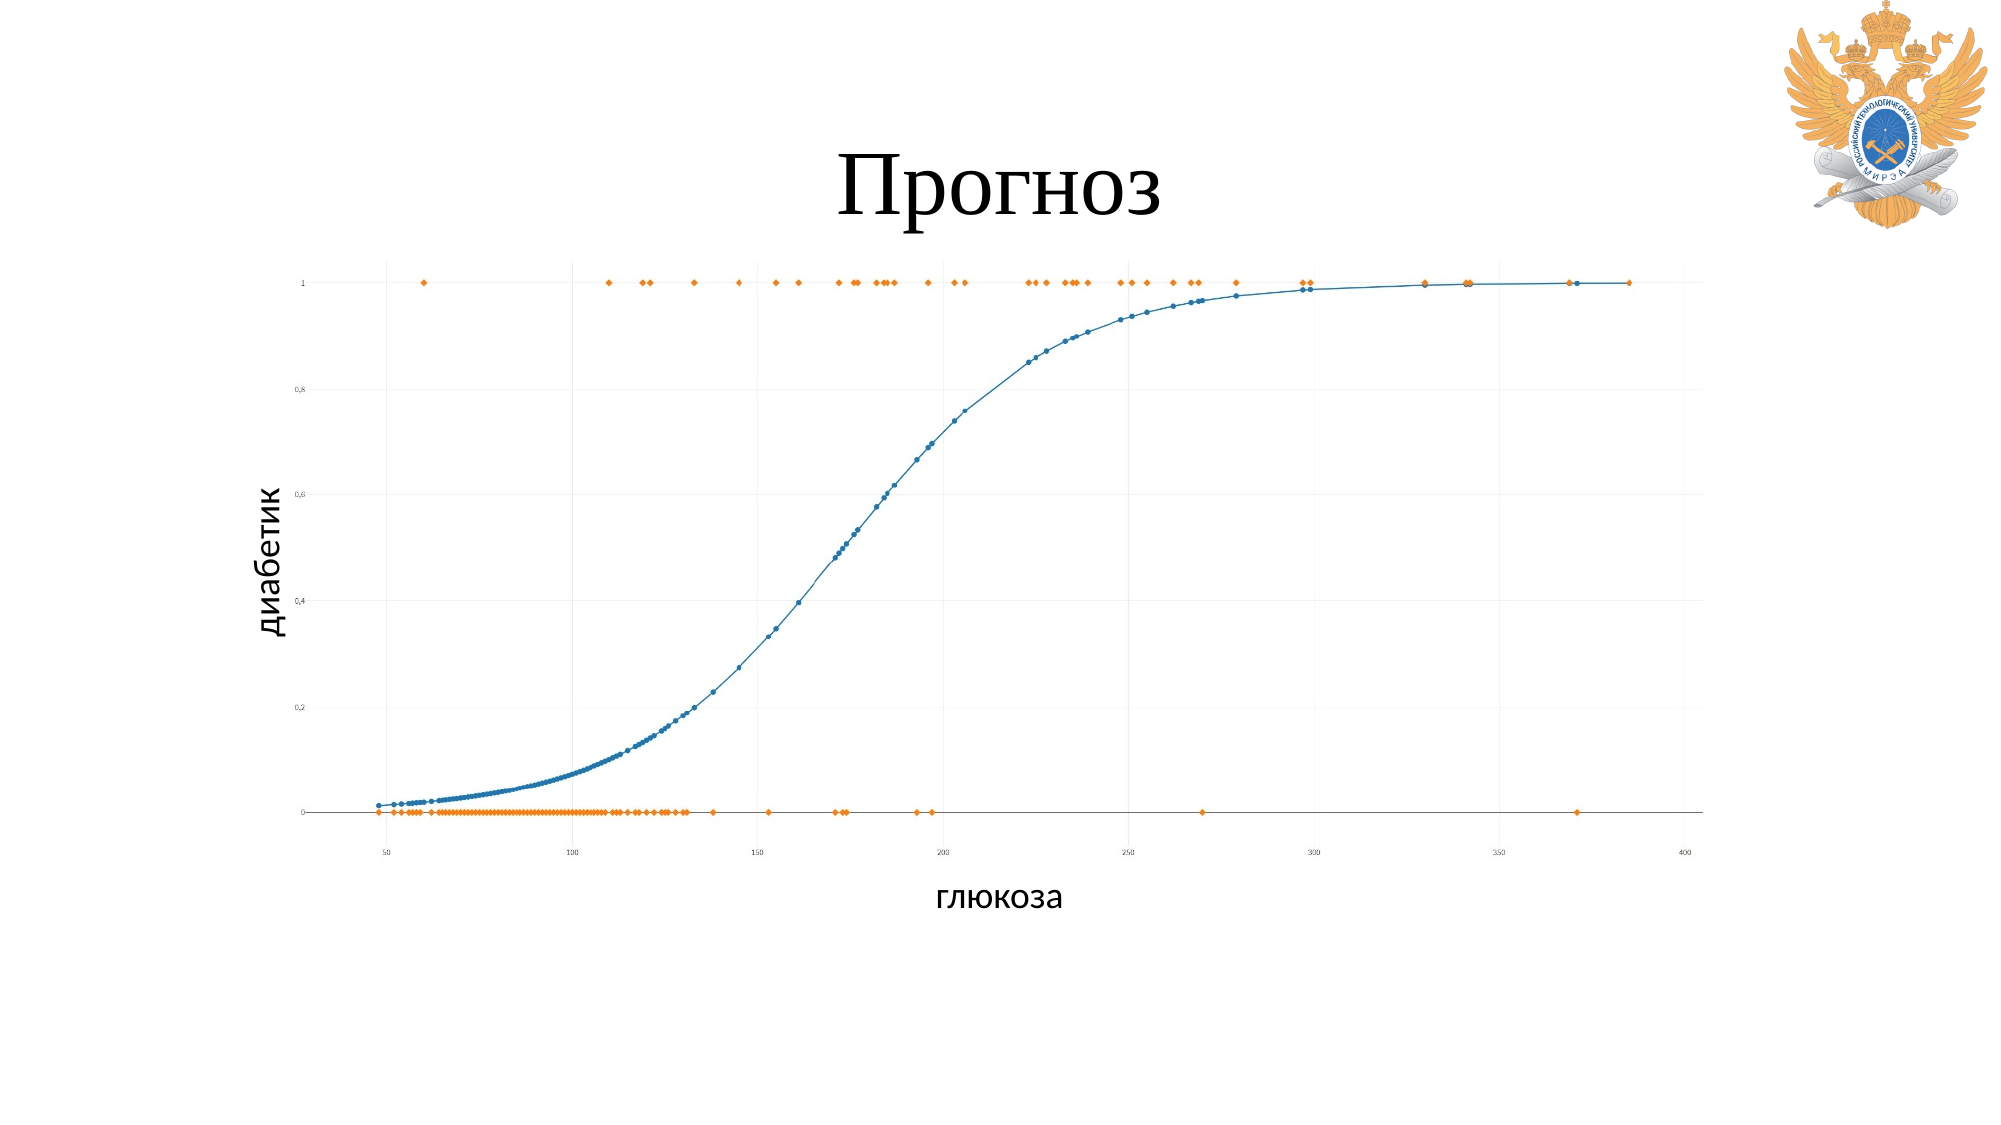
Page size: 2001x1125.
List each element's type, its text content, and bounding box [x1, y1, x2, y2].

picture [1771, 0, 2000, 229]
text_box глюкоза [921, 864, 1079, 924]
text_box диабетик [234, 472, 295, 653]
picture [295, 261, 1705, 864]
text_box Прогноз [99, 115, 1900, 303]
